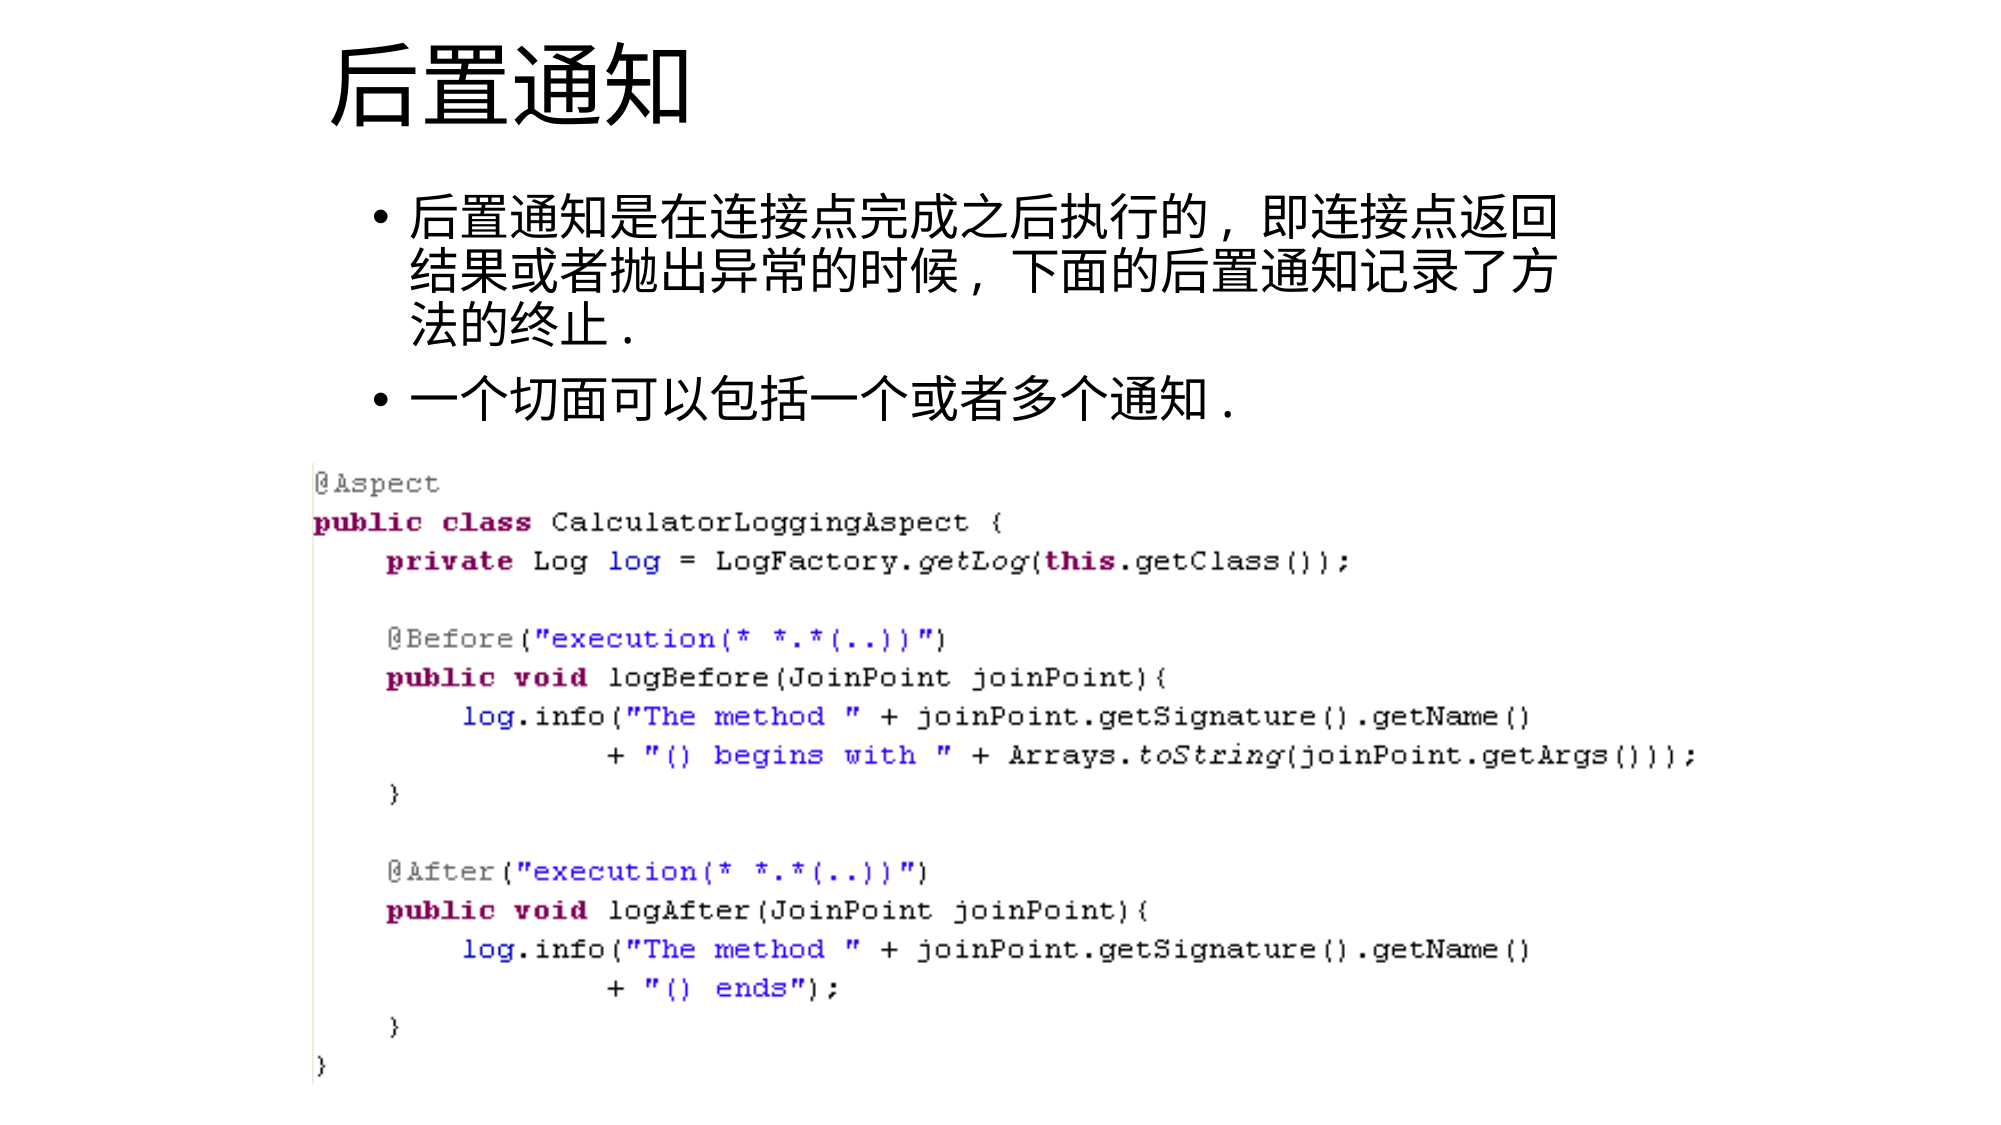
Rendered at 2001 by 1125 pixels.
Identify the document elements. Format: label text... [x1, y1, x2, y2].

title 后置通知 [313, 19, 1664, 160]
picture [312, 463, 1703, 1084]
list 后置通知是在连接点完成之后执行的, 即连接点返回结果或者抛出异常的时候, 下面的后置通知记录了方法的终止. 一个切面可以包括一个或者多个通知. [357, 184, 1620, 463]
